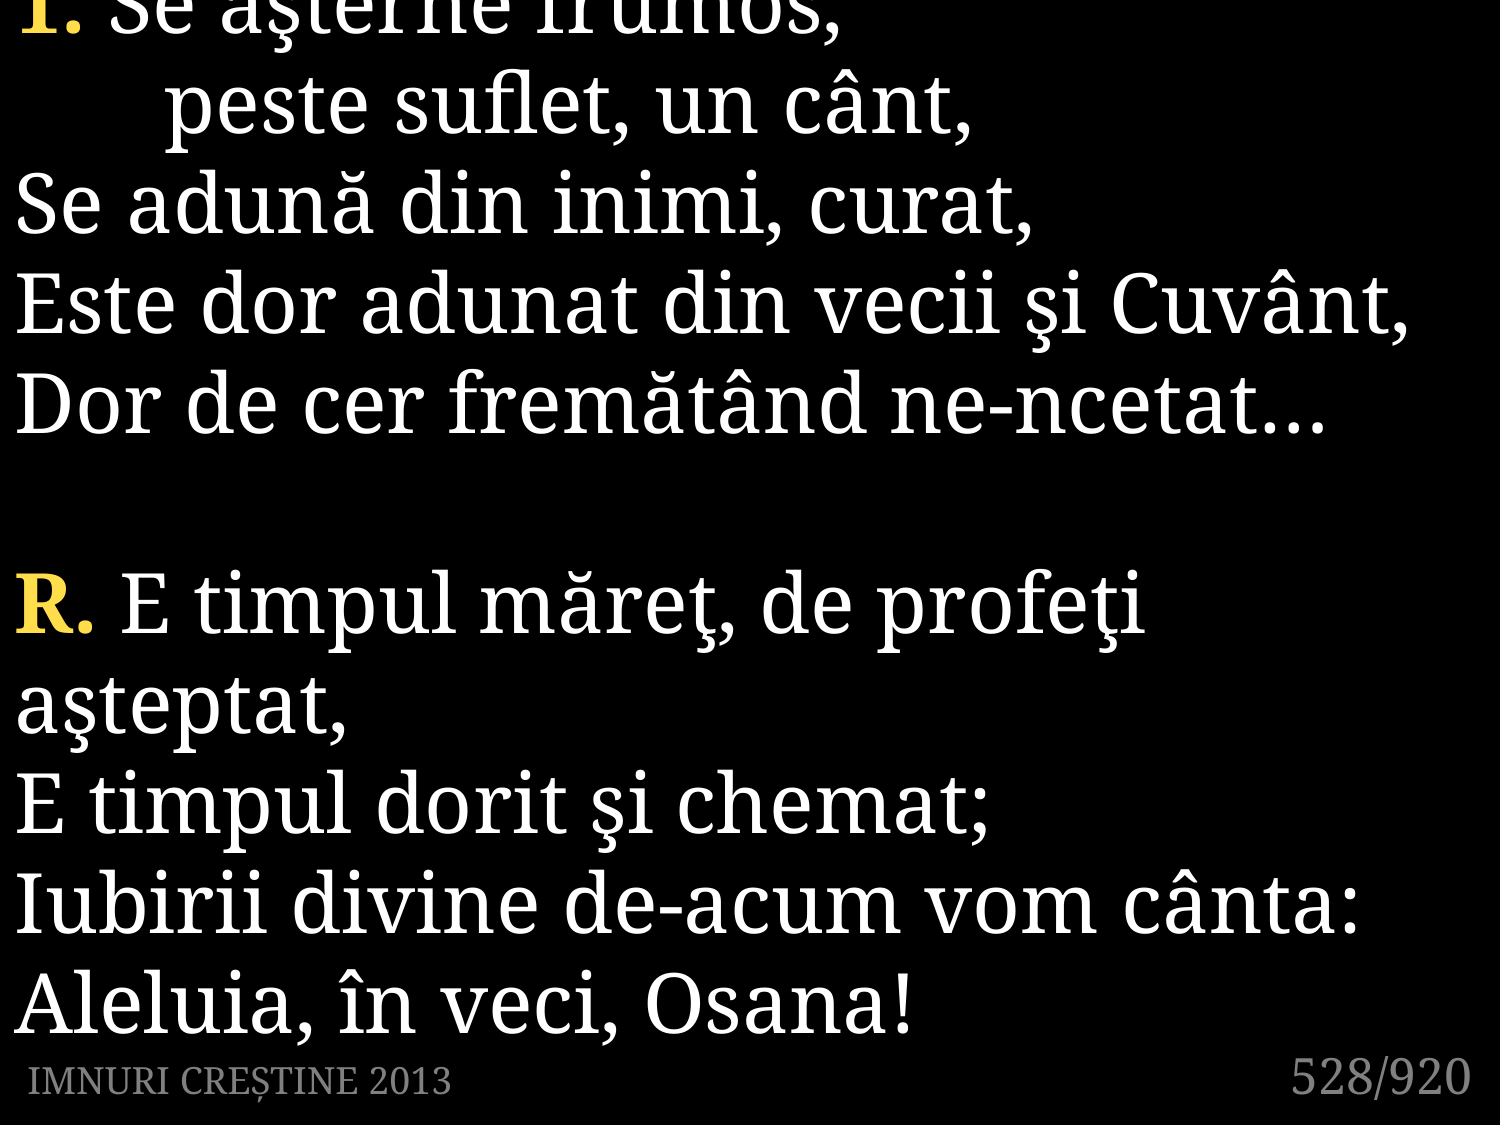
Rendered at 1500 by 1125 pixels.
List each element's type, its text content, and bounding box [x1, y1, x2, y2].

text_box IMNURI CREȘTINE 2013 [12, 1049, 637, 1110]
text_box 528/920 [637, 1037, 1488, 1113]
text_box 1. Se aşterne frumos, peste suflet, un cânt, Se adună din inimi, curat, Este dor adunat din vecii şi Cuvânt, Dor de cer fremătând ne-ncetat… R. E timpul măreţ, de profeţi aşteptat, E timpul dorit şi chemat; Iubirii divine de-acum vom cânta: Aleluia, în veci, Osana! [0, 0, 1500, 1058]
